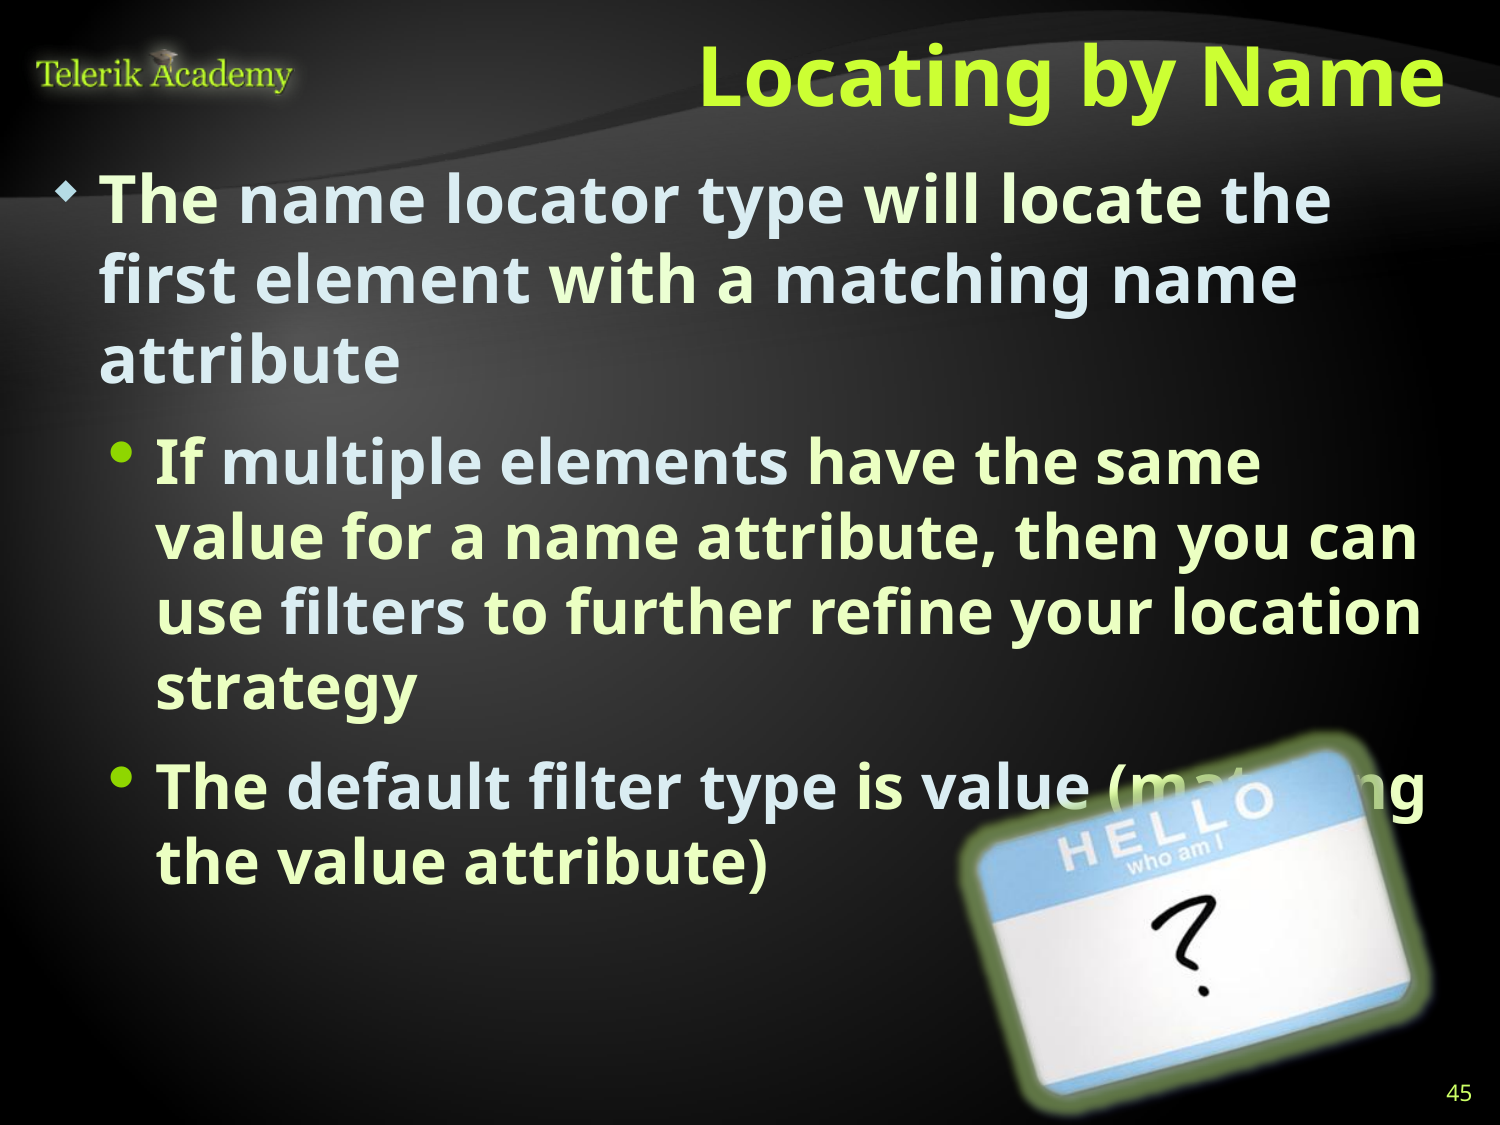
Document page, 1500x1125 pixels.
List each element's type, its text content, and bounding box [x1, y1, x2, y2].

picture [24, 37, 300, 108]
title Locating by Name [300, 12, 1463, 149]
picture [0, 0, 1500, 1125]
picture [949, 731, 1438, 1117]
list The name locator type will locate the first element with a matching name attribute If multiple elements have the same value for a name attribute, then you can use filters to further refine your location strategy The default filter type is value (matching the value attribute) [37, 149, 1463, 1100]
slide_number 45 [1455, 1074, 1488, 1113]
